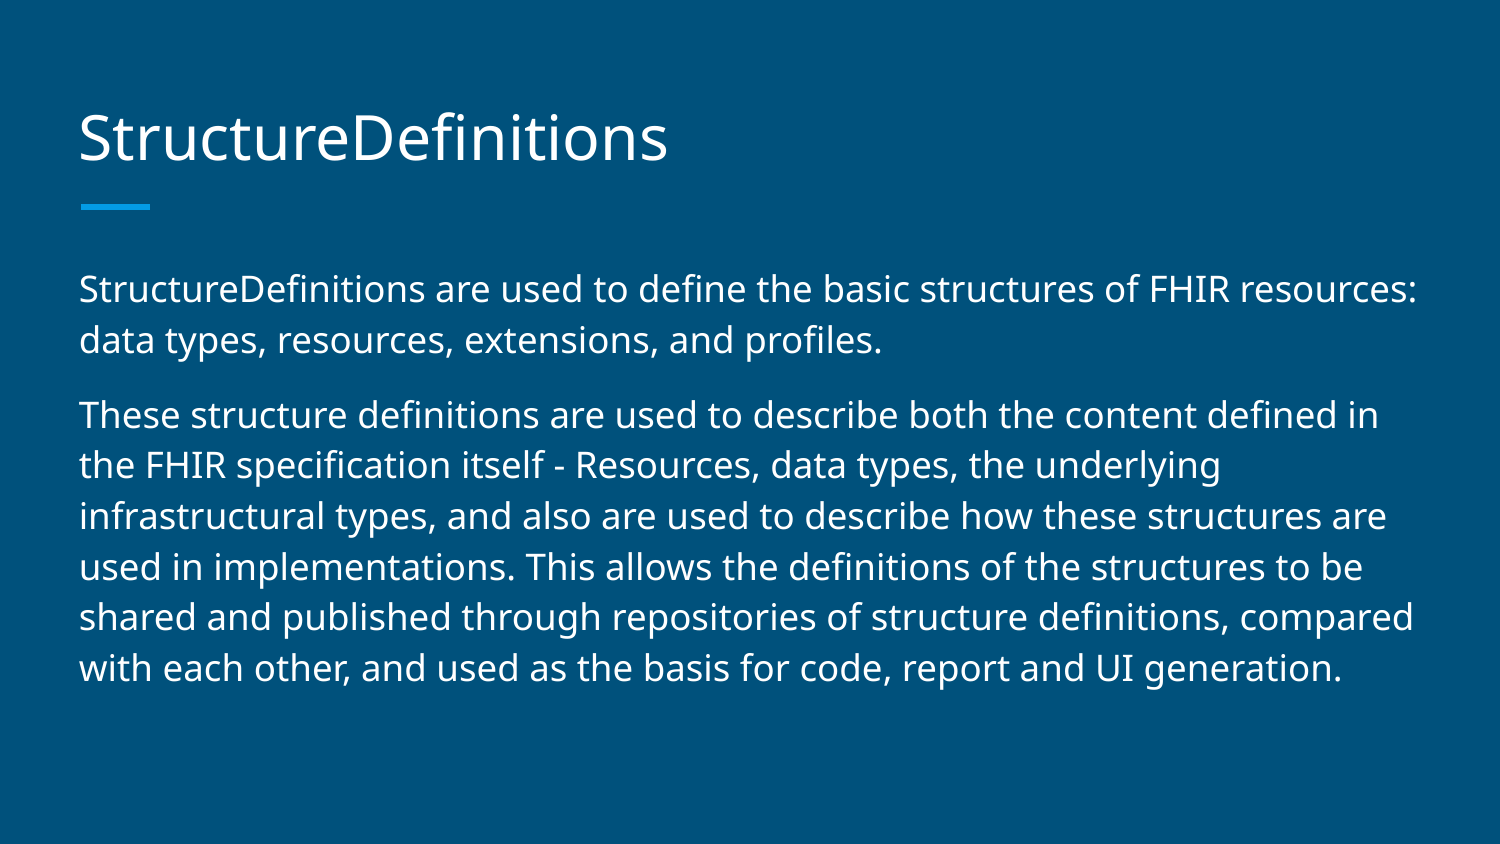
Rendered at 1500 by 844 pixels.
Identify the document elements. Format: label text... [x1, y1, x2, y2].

title StructureDefinitions [63, 75, 1437, 188]
list StructureDefinitions are used to define the basic structures of FHIR resources: data types, resources, extensions, and profiles. These structure definitions are used to describe both the content defined in the FHIR specification itself - Resources, data types, the underlying infrastructural types, and also are used to describe how these structures are used in implementations. This allows the definitions of the structures to be shared and published through repositories of structure definitions, compared with each other, and used as the basis for code, report and UI generation. [63, 244, 1437, 750]
